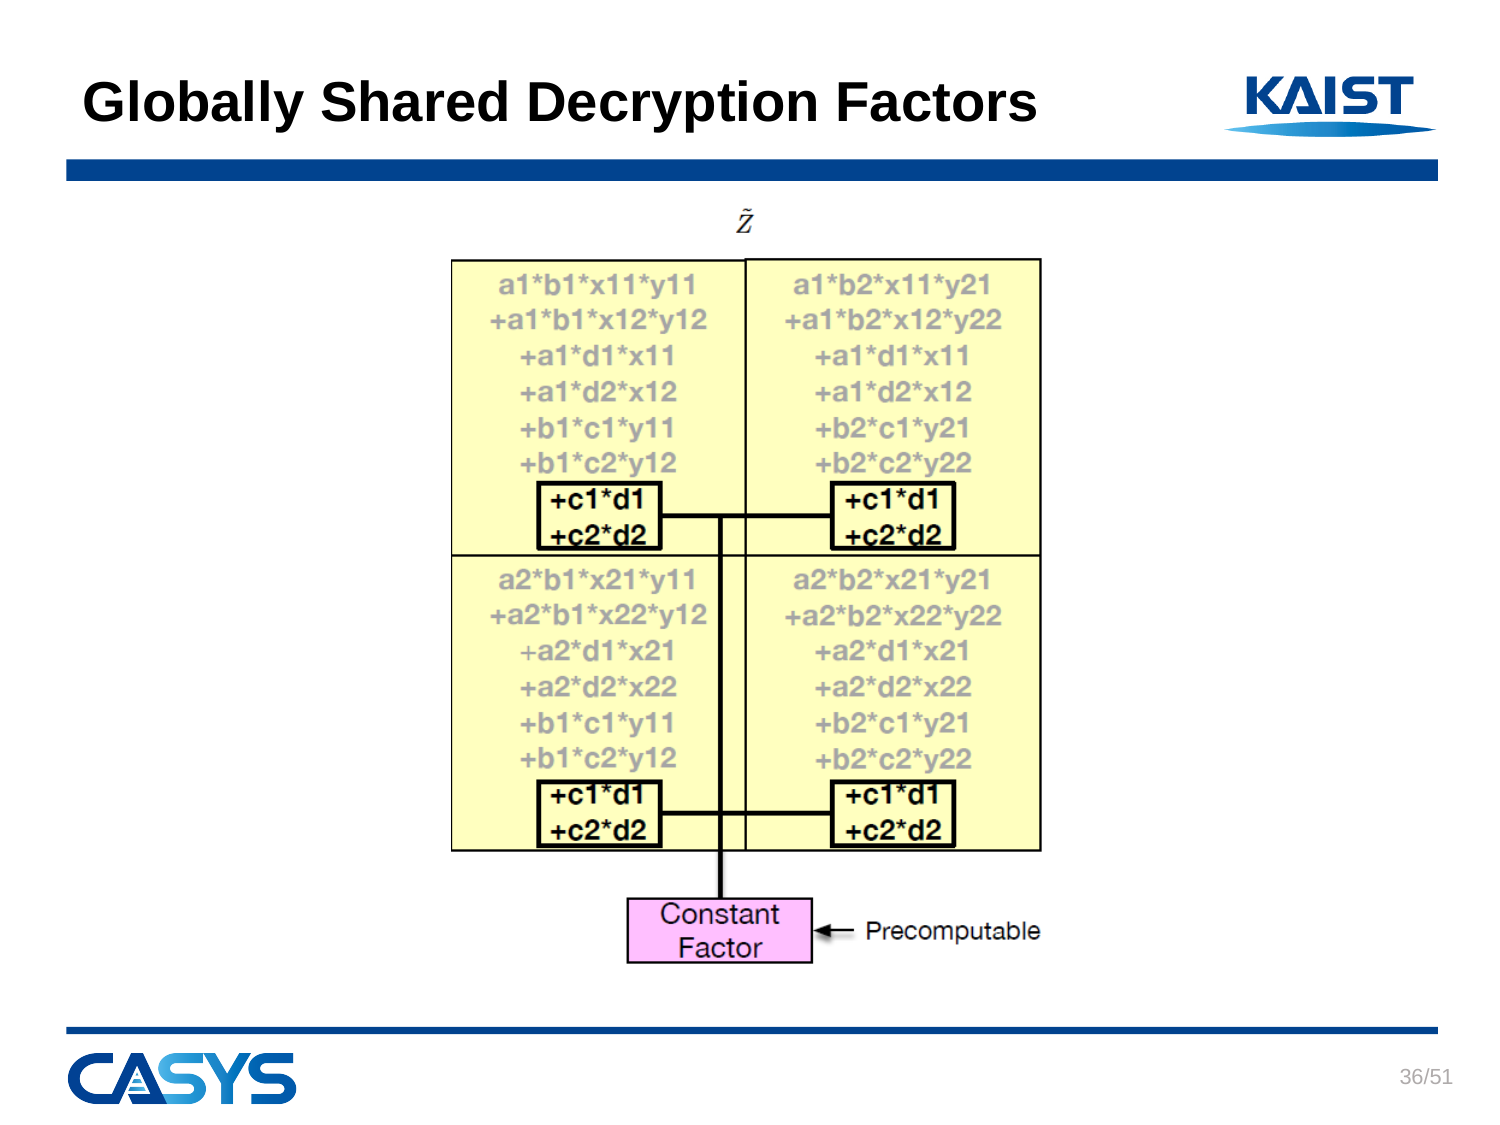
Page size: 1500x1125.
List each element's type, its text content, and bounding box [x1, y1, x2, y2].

picture [1276, 71, 1457, 142]
text_box 36/51 [1384, 1055, 1469, 1097]
title Globally Shared Decryption Factors [67, 36, 1276, 171]
picture [55, 1040, 309, 1117]
picture [451, 204, 1049, 965]
